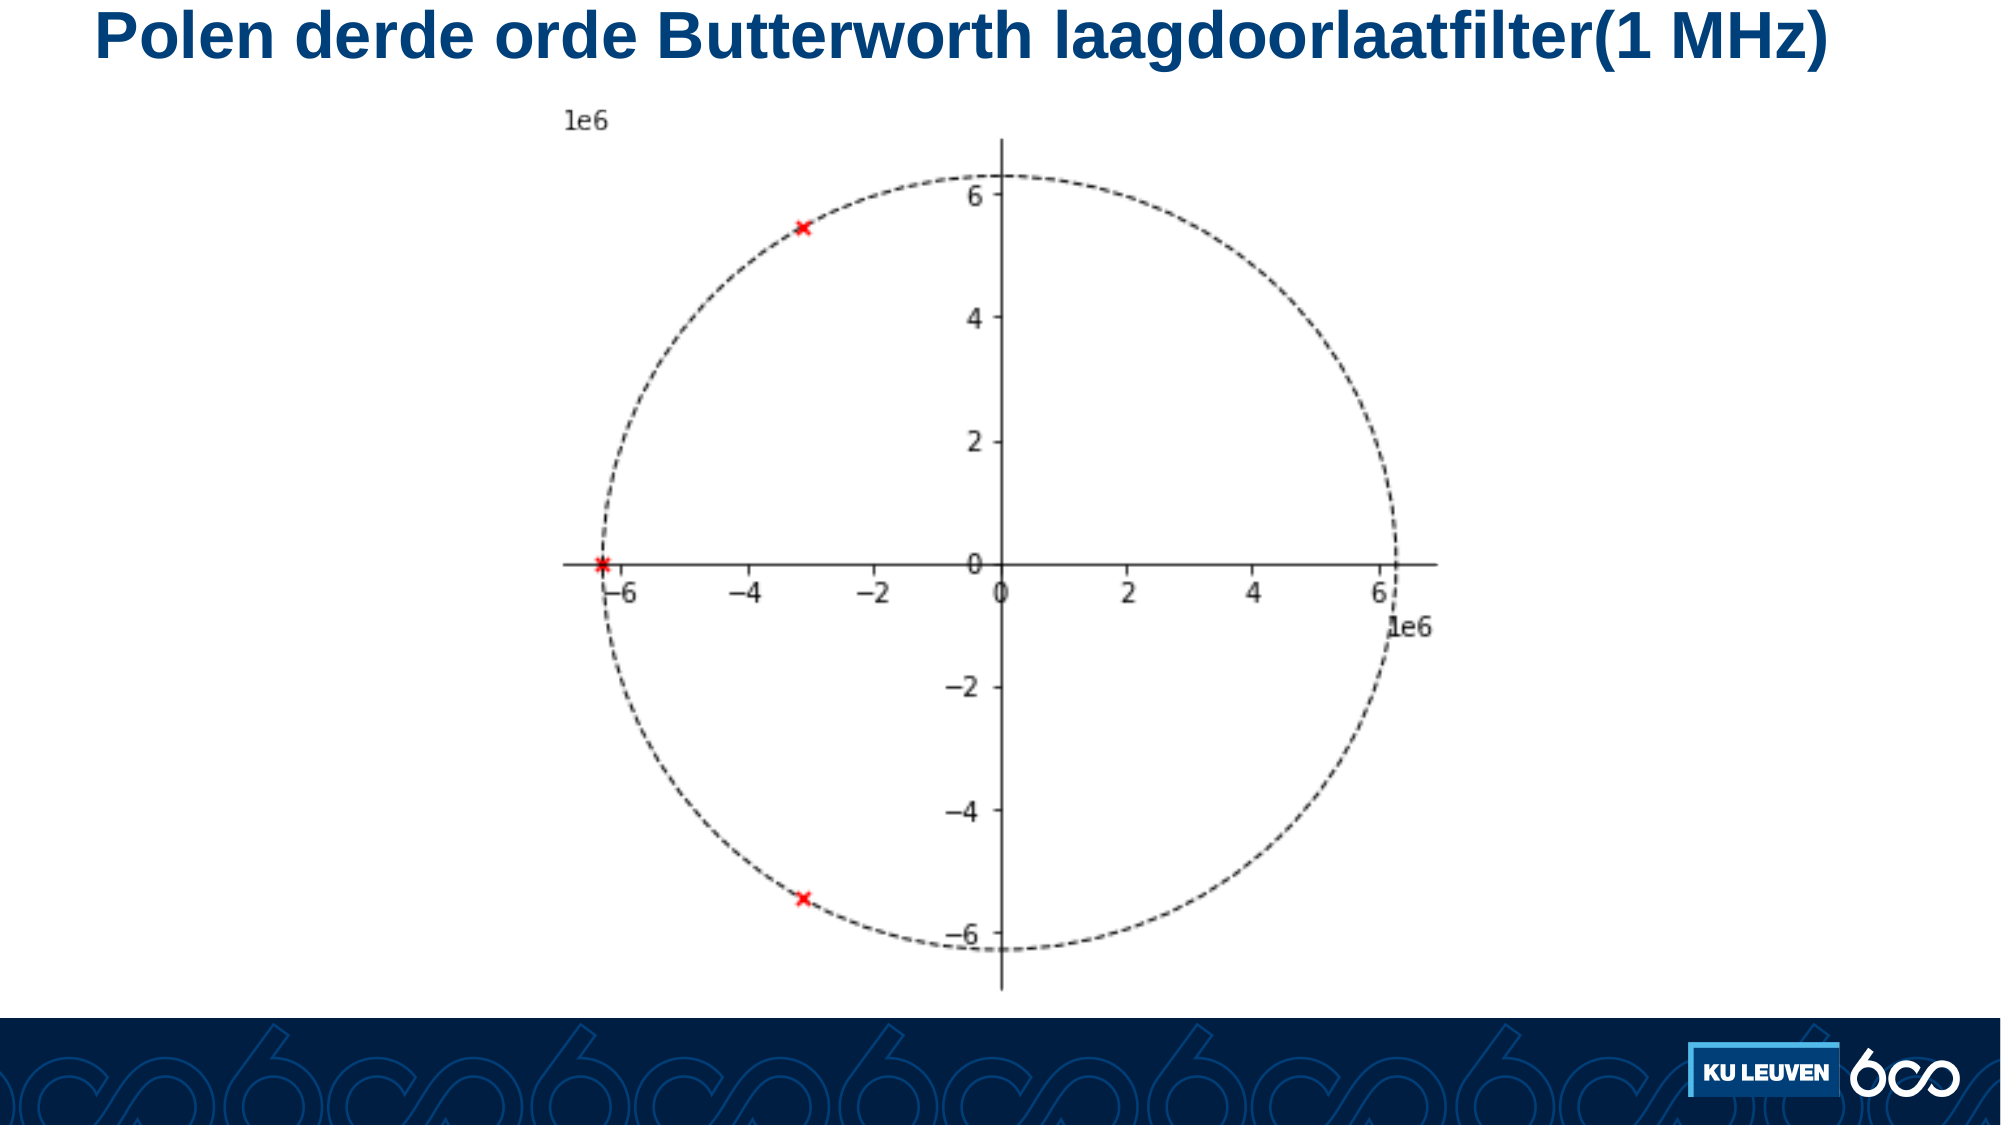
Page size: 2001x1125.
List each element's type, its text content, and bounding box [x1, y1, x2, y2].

picture [0, 1018, 2001, 1125]
picture [544, 92, 1455, 1008]
title Polen derde orde Butterworth laagdoorlaatfilter(1 MHz) [94, 0, 1906, 108]
